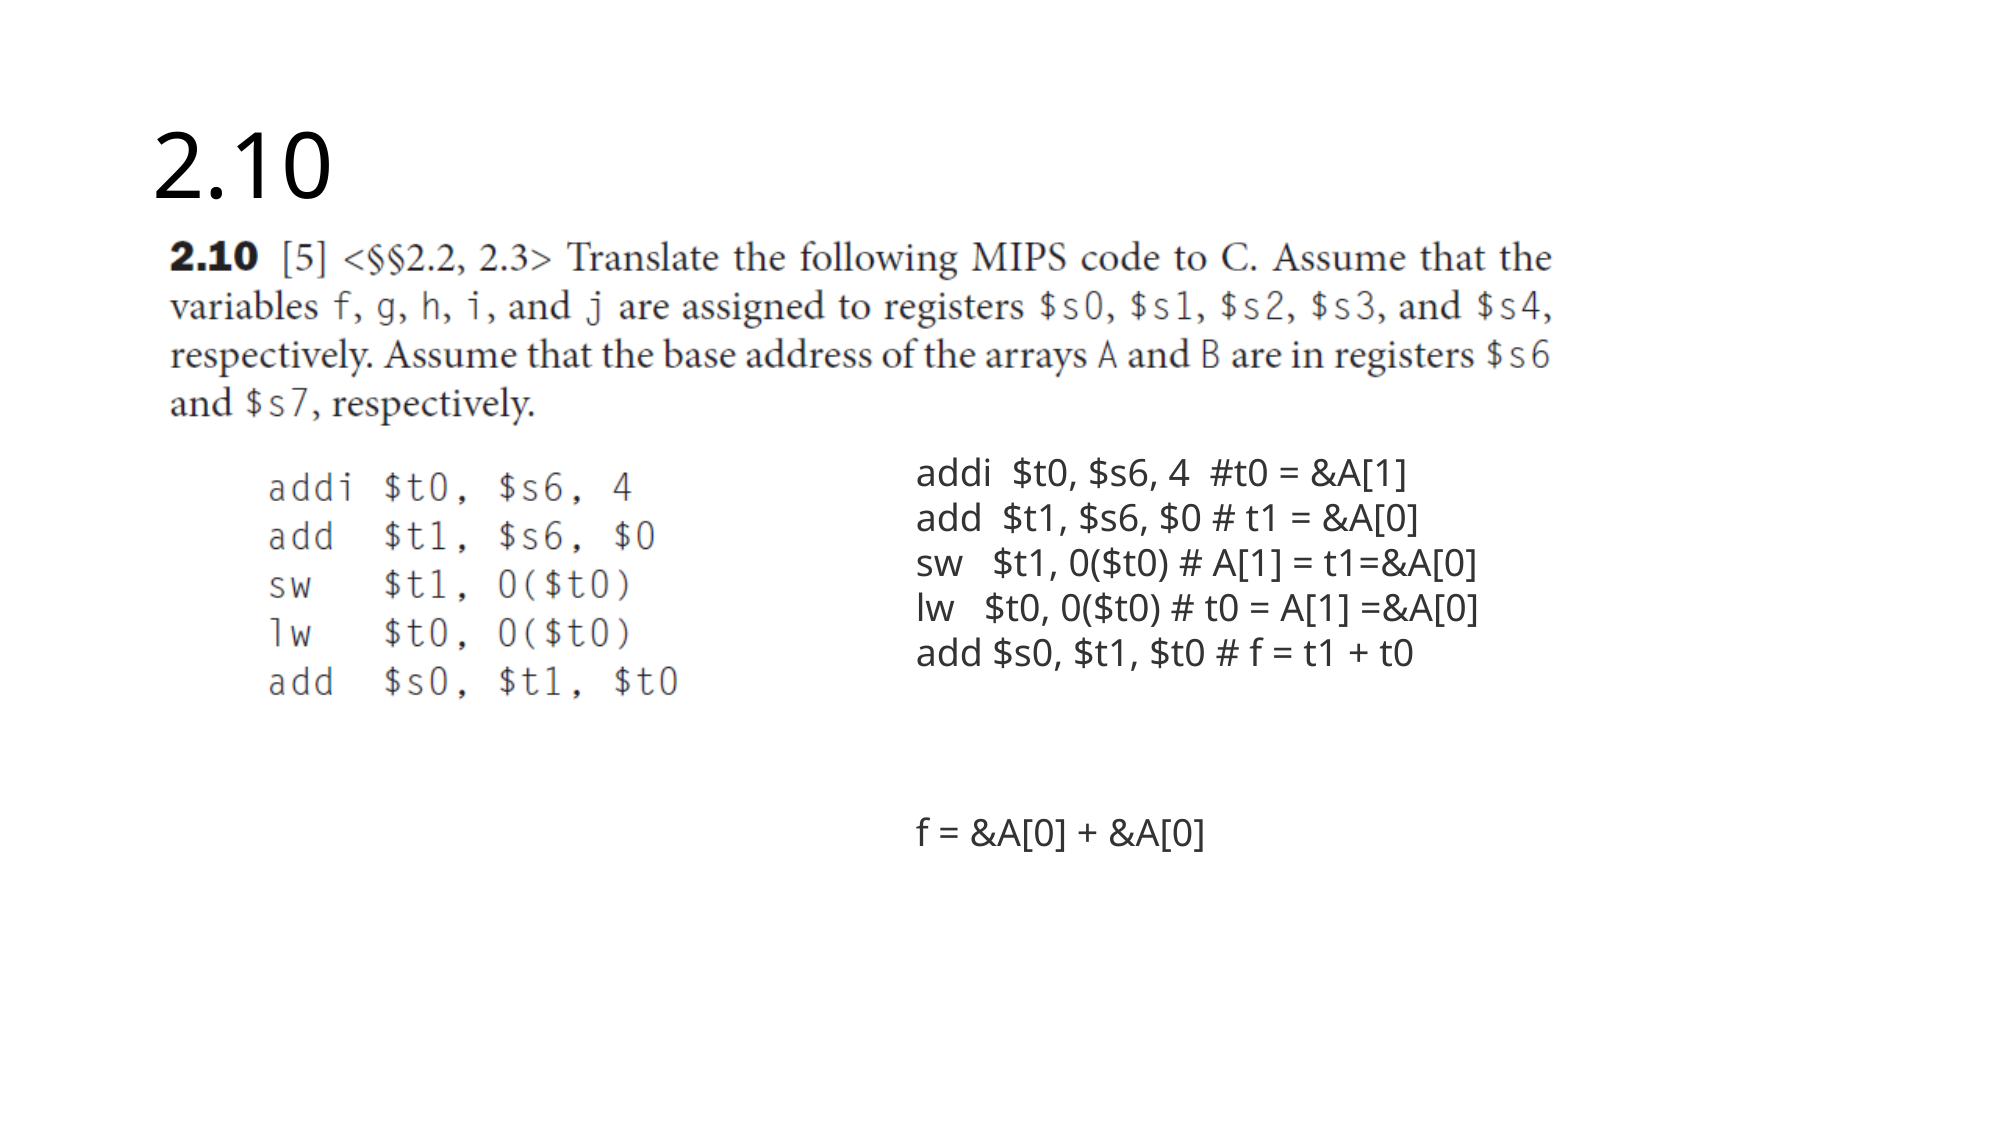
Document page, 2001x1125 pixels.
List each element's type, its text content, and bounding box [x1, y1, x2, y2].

title 2.10 [137, 59, 1863, 278]
text_box addi $t0, $s6, 4 #t0 = &A[1] add $t1, $s6, $0 # t1 = &A[0] sw $t1, 0($t0) # A[1] = t1=&A[0] lw $t0, 0($t0) # t0 = A[1] =&A[0] add $s0, $t1, $t0 # f = t1 + t0 f = &A[0] + &A[0] [901, 441, 1902, 861]
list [147, 224, 1595, 717]
